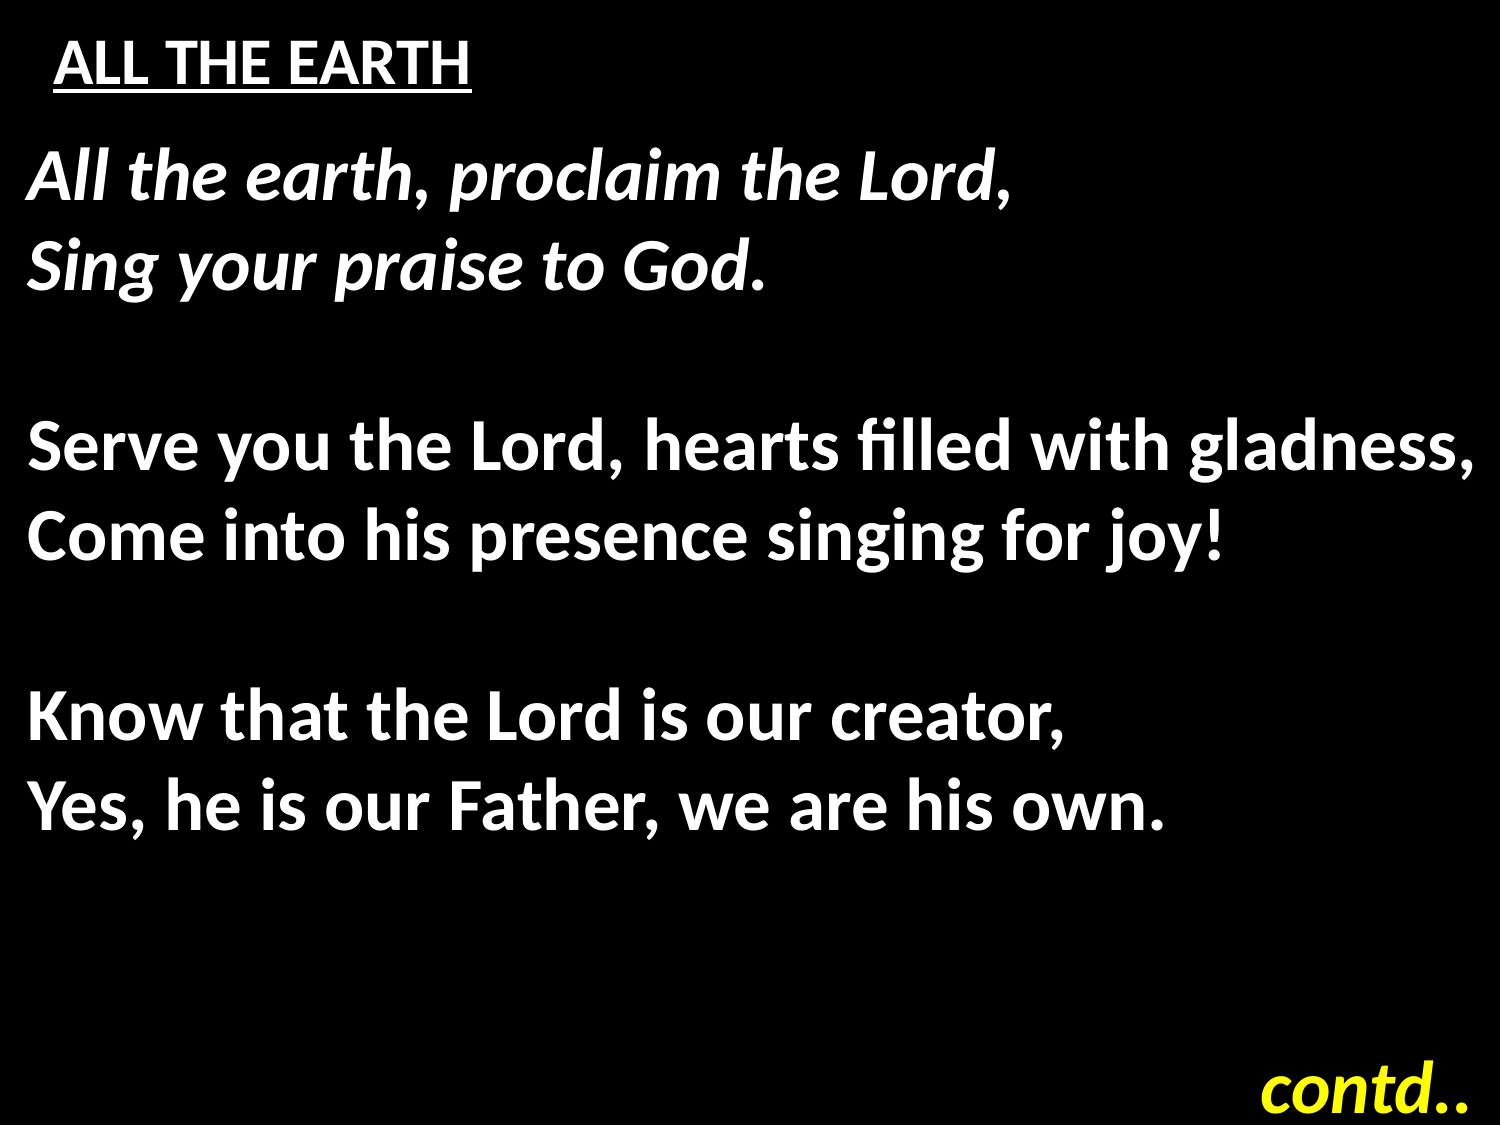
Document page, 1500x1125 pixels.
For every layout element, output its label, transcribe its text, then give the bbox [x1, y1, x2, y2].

list All the earth, proclaim the Lord, Sing your praise to God. Serve you the Lord, hearts filled with gladness, Come into his presence singing for joy! Know that the Lord is our creator, Yes, he is our Father, we are his own. [8, 125, 1489, 1116]
title ALL THE EARTH [10, 0, 1490, 117]
text_box contd.. [1245, 1042, 1500, 1125]
